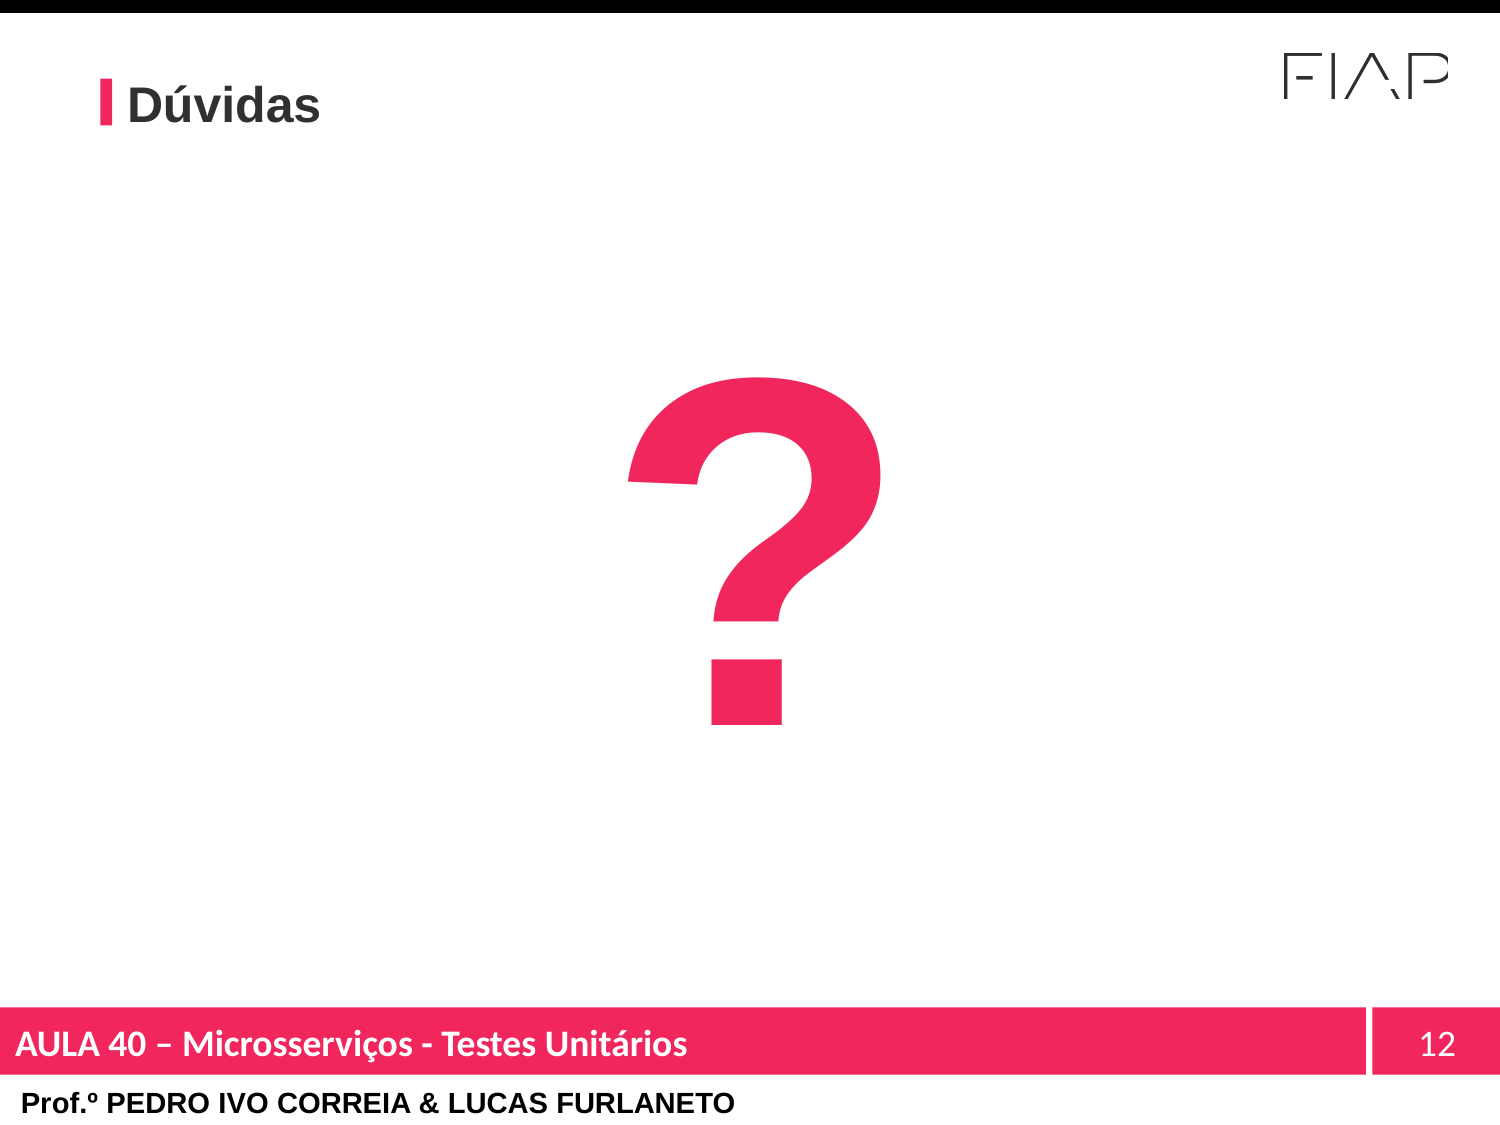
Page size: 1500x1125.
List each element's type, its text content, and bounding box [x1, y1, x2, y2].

list ? [89, 219, 1425, 1005]
title Dúvidas [112, 45, 1425, 161]
picture [1425, 53, 1448, 99]
